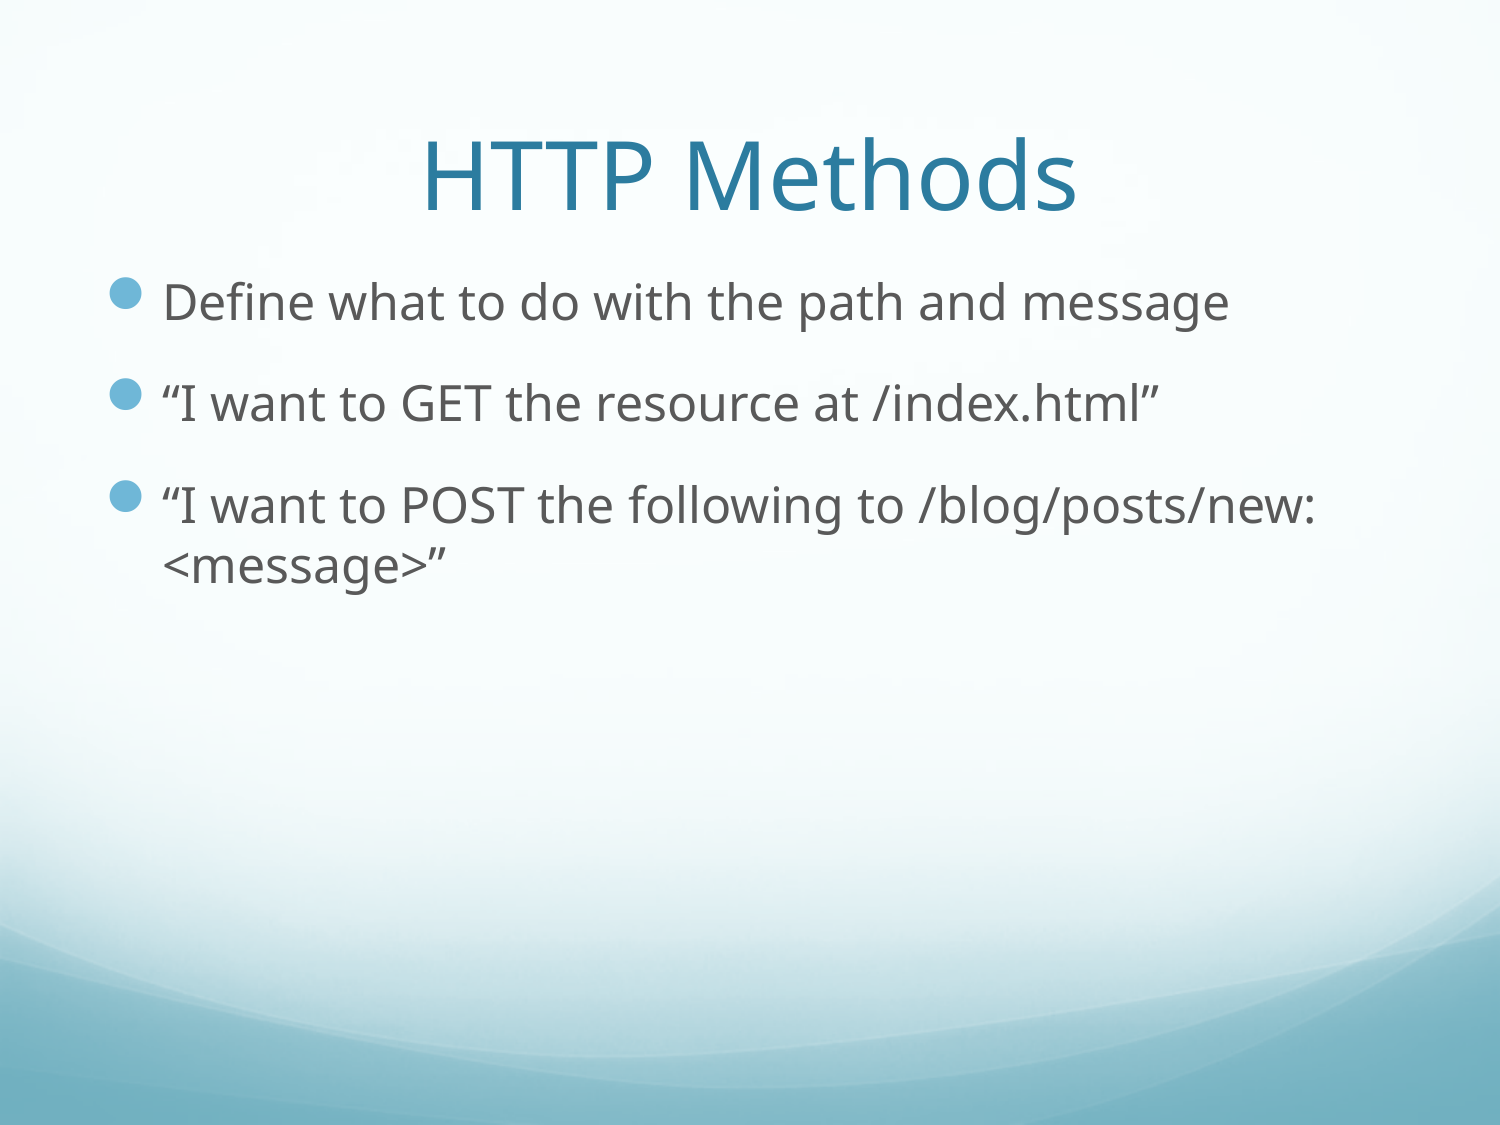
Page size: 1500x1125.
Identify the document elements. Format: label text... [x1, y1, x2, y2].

list Define what to do with the path and message “I want to GET the resource at /index.html” “I want to POST the following to /blog/posts/new: <message>” [89, 262, 1410, 976]
title HTTP Methods [89, 17, 1410, 238]
